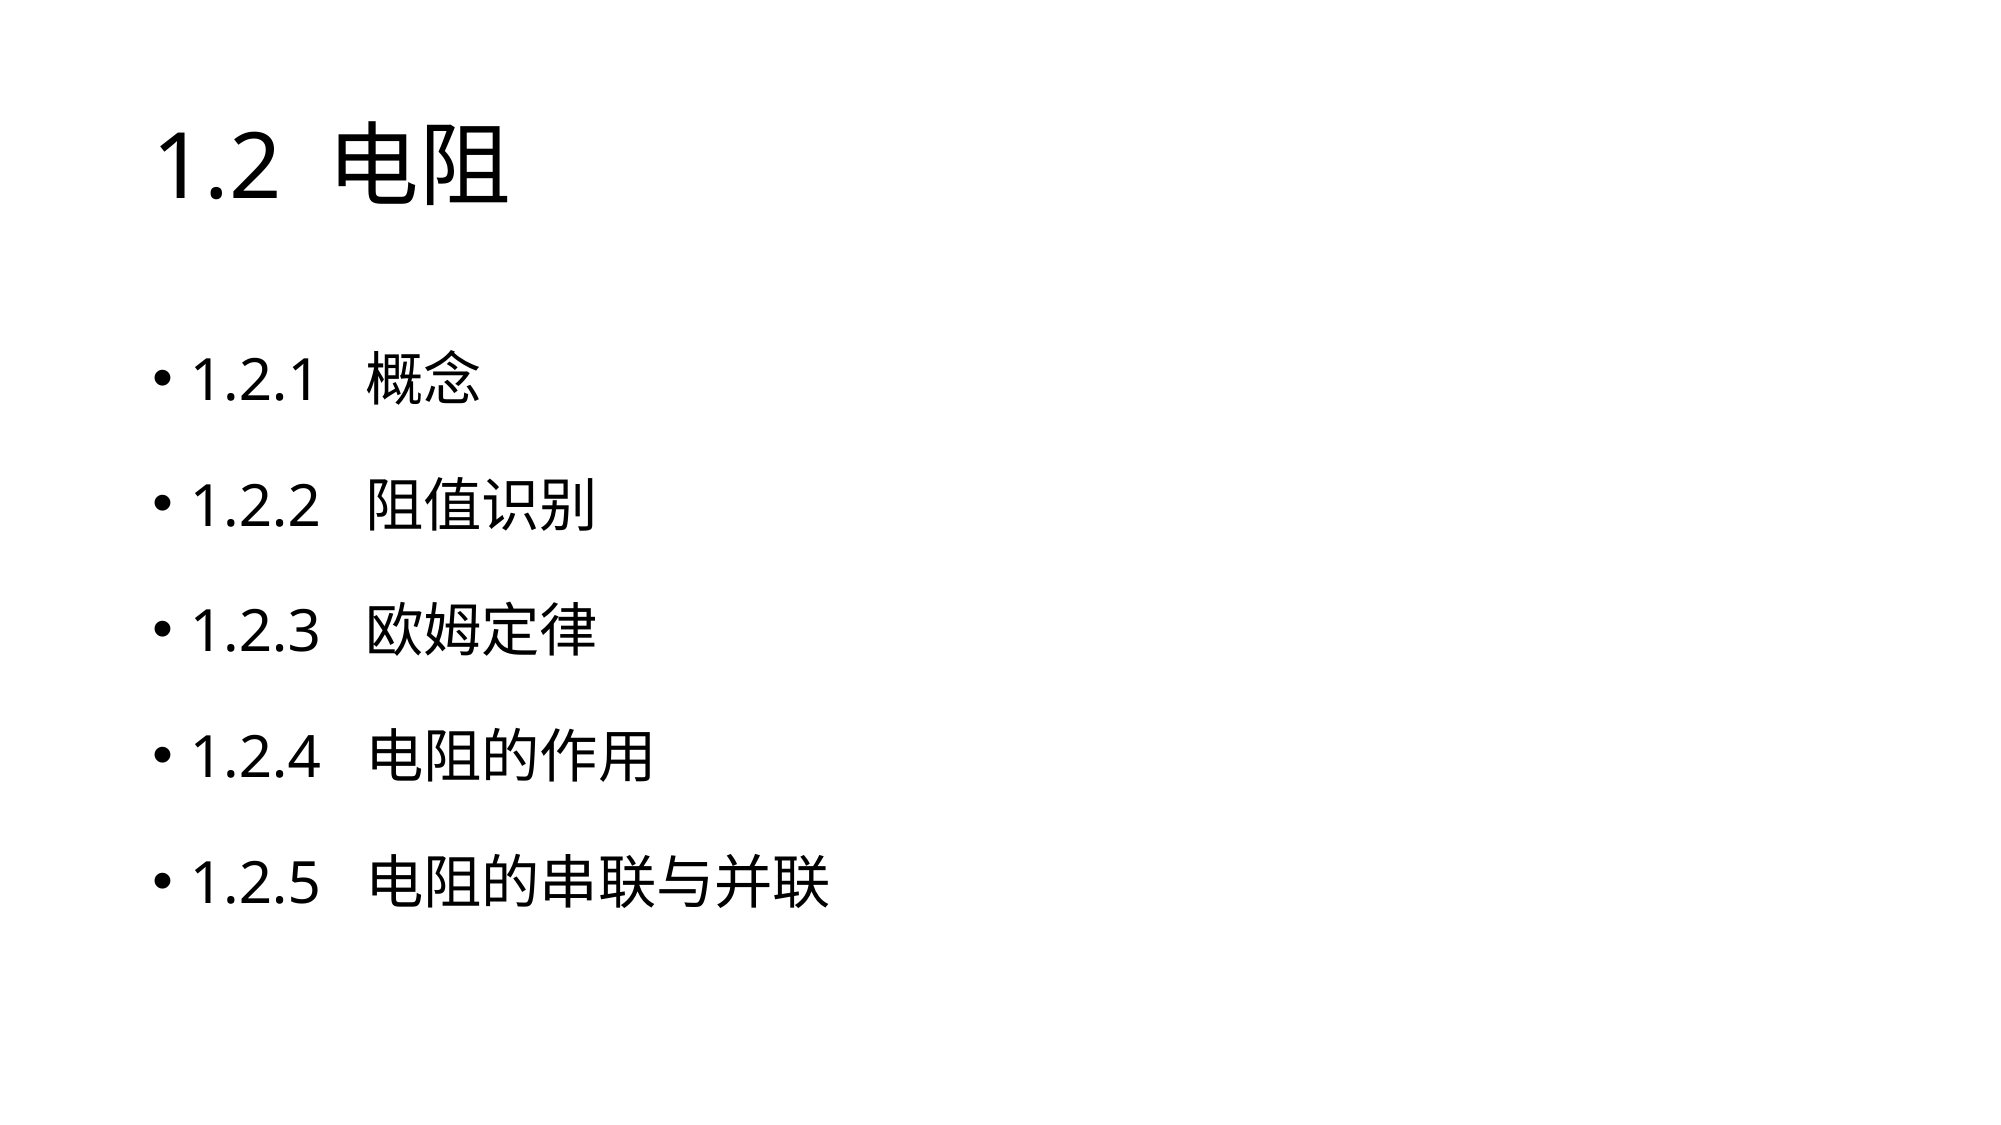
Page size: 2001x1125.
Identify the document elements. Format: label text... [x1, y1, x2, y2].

list 1.2.1 概念 1.2.2 阻值识别 1.2.3 欧姆定律 1.2.4 电阻的作用 1.2.5 电阻的串联与并联 [137, 299, 1863, 1014]
title 1.2 电阻 [137, 59, 1863, 278]
